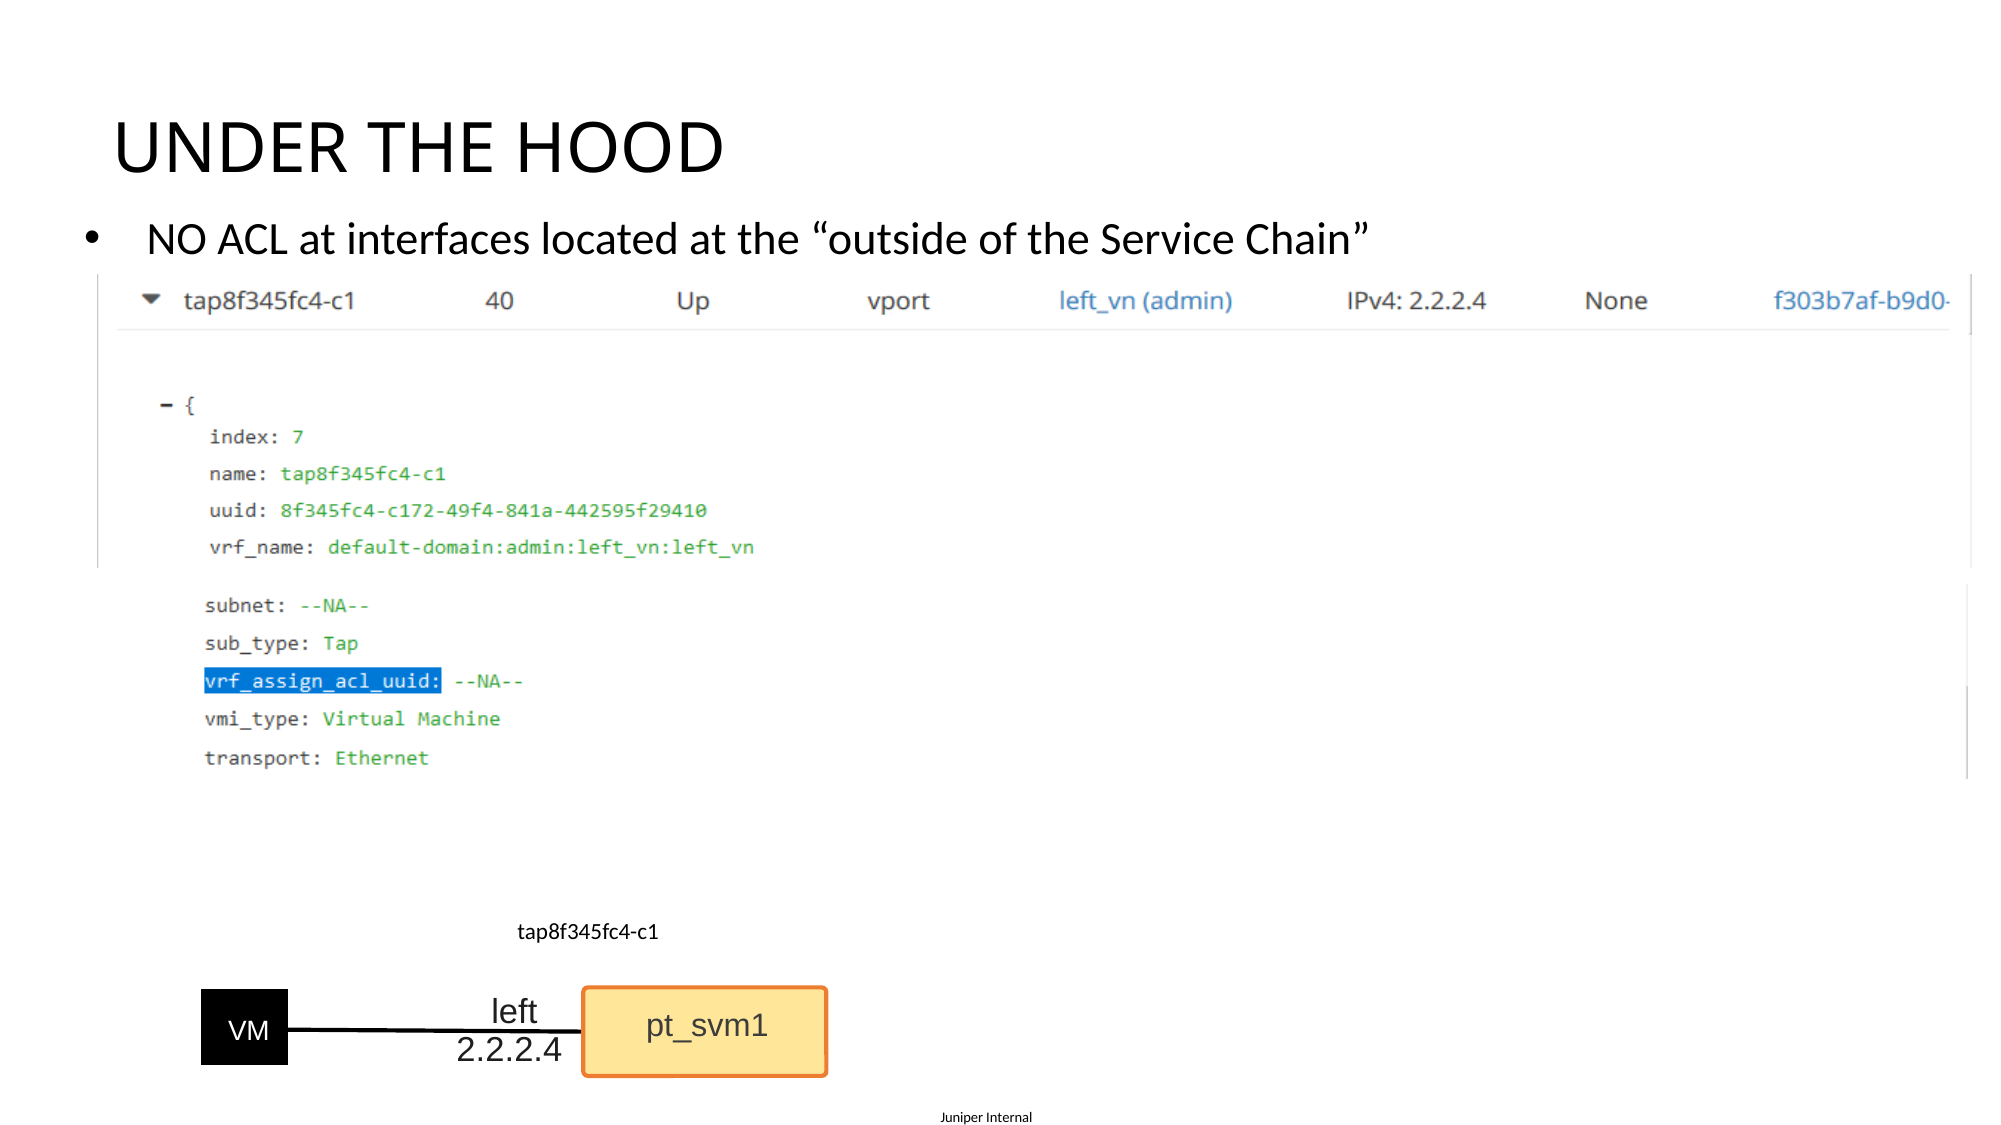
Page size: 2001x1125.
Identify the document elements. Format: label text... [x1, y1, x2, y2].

title UNDER THE HOOD [97, 104, 1898, 196]
text_box [201, 989, 288, 1065]
text_box [582, 986, 827, 1077]
text_box tap8f345fc4-c1 [502, 909, 674, 953]
text_box VM [214, 1012, 284, 1050]
text_box left 2.2.2.4 [421, 990, 598, 1072]
picture [97, 584, 1972, 779]
text_box NO ACL at interfaces located at the “outside of the Service Chain” [69, 173, 1750, 272]
text_box pt_svm1 [599, 1000, 816, 1063]
picture [97, 274, 1972, 568]
